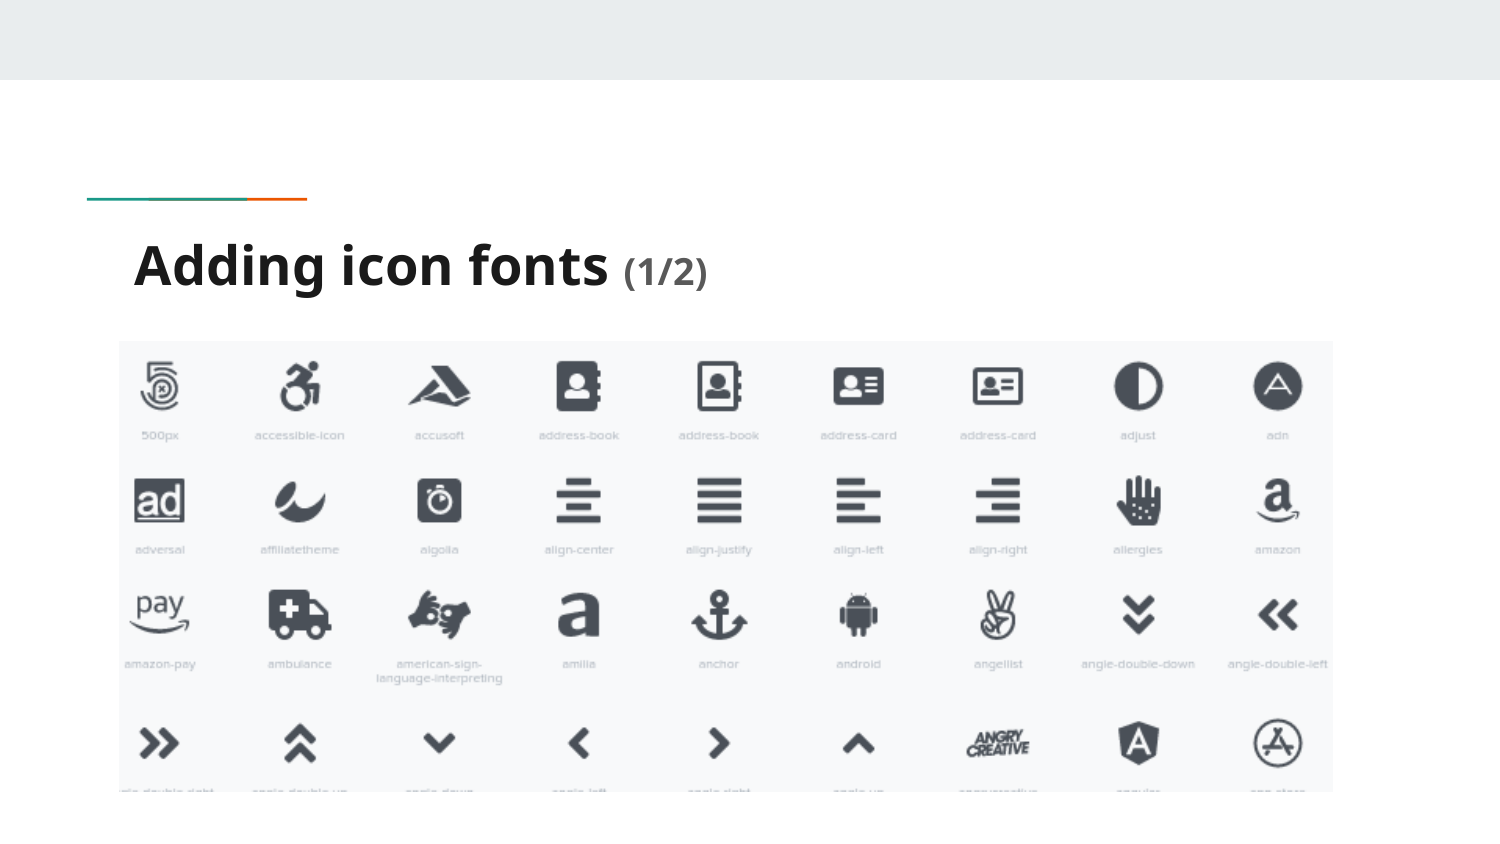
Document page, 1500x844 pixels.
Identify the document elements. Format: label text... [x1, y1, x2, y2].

picture [119, 341, 1333, 792]
title Adding icon fonts (1/2) [119, 216, 1381, 305]
